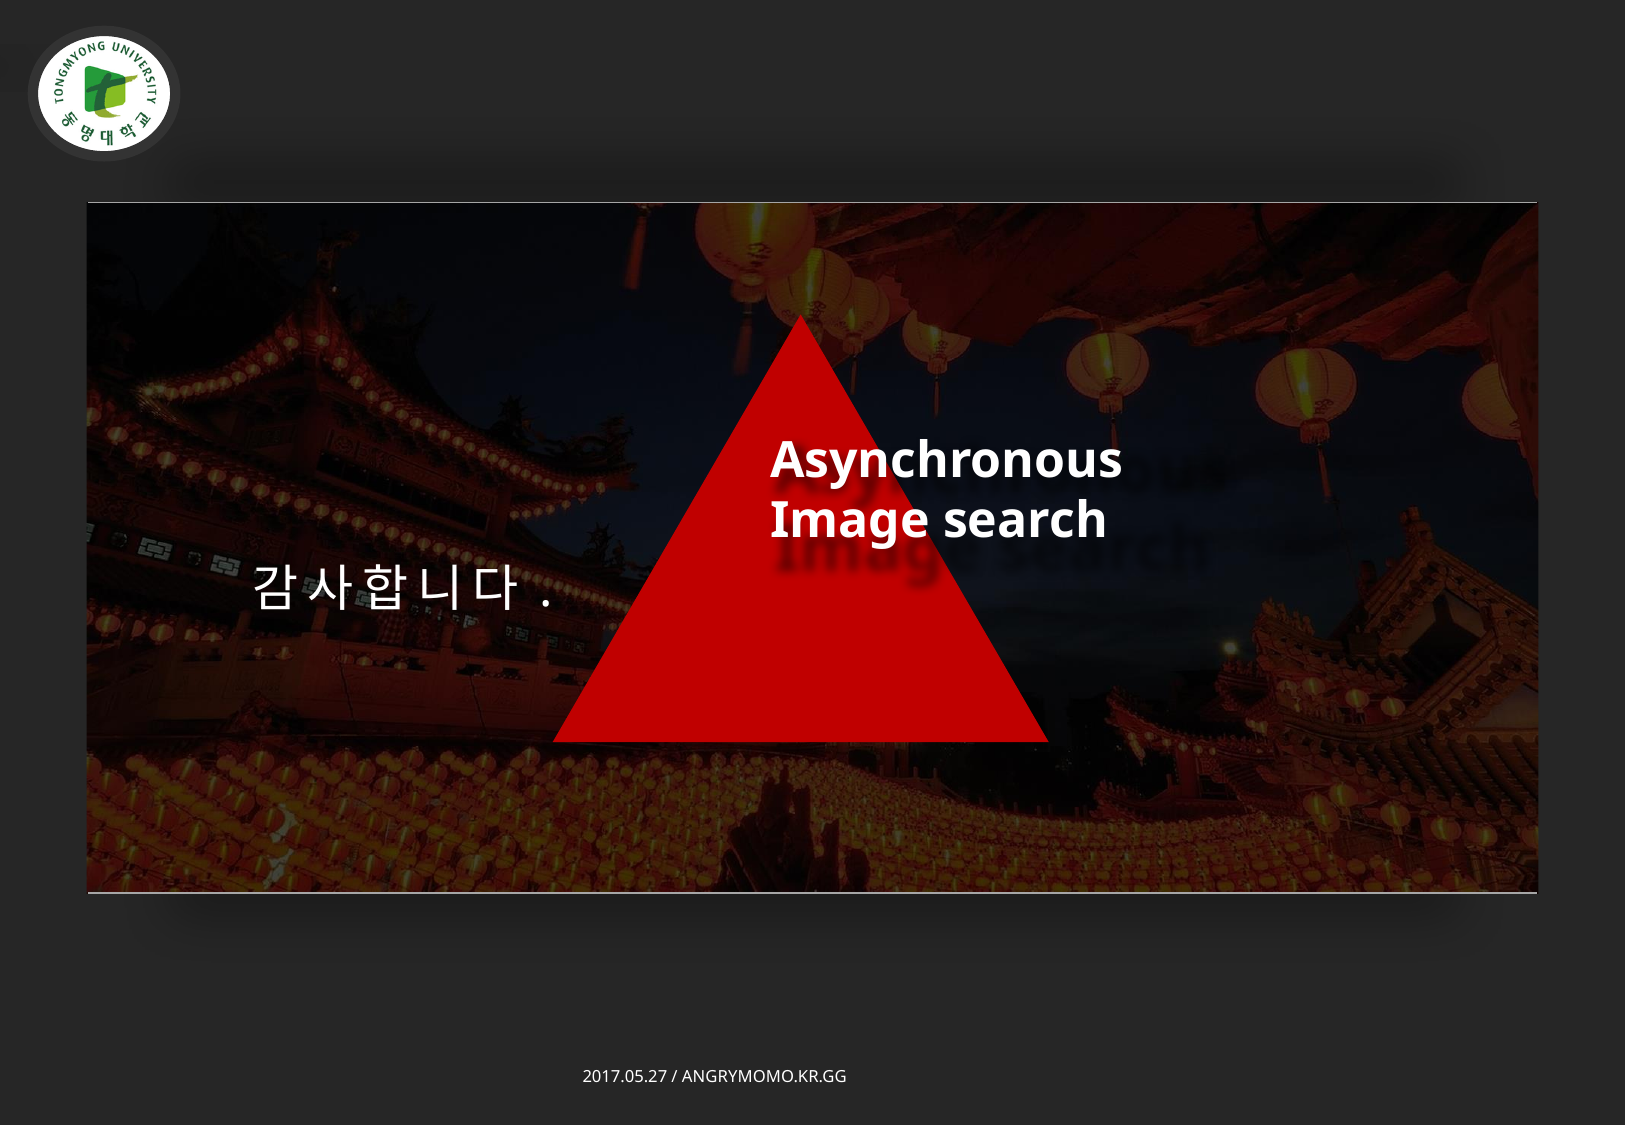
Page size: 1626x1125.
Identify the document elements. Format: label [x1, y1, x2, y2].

picture [86, 201, 1539, 894]
picture [32, 30, 176, 157]
